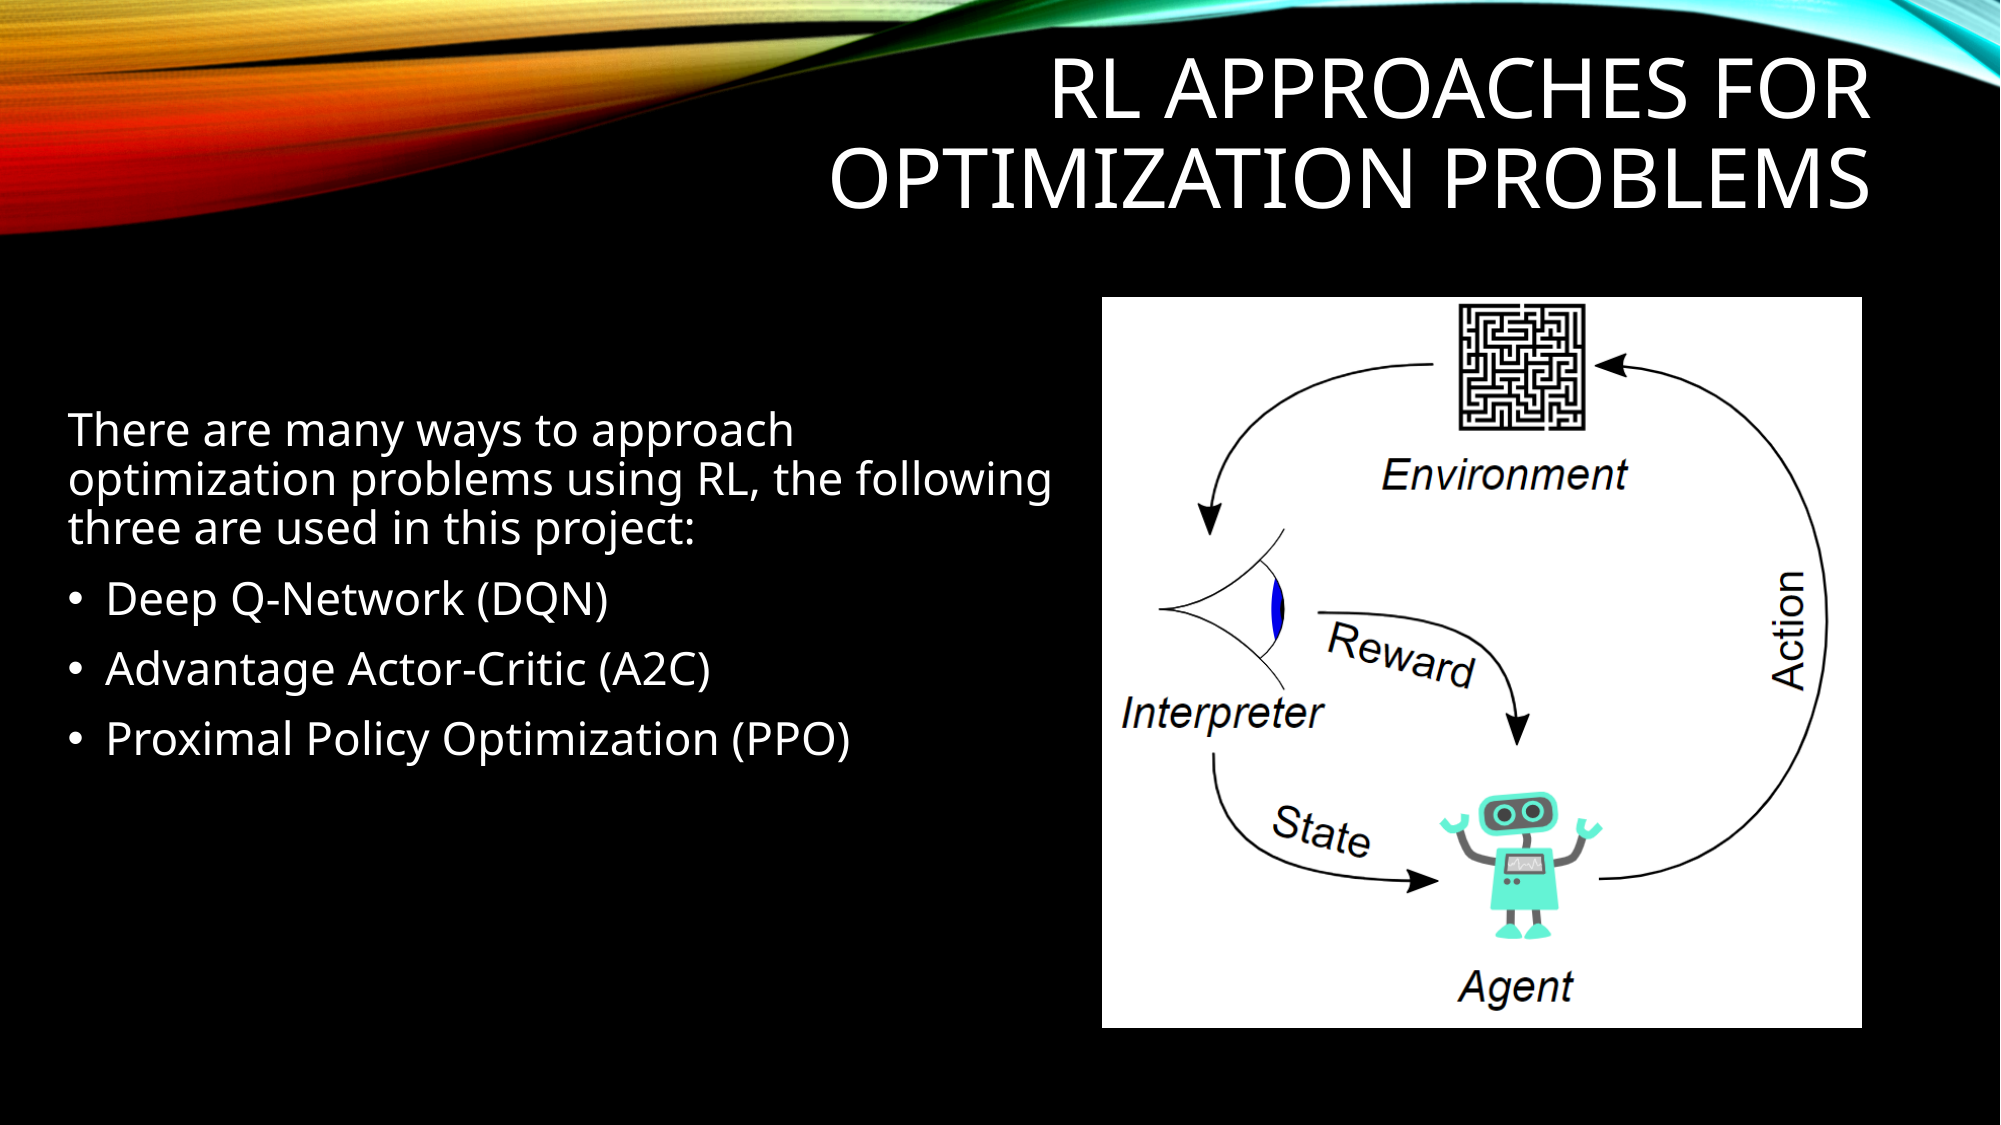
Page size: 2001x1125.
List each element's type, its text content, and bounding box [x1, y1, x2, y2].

picture [1101, 297, 1863, 1028]
list There are many ways to approach optimization problems using RL, the following three are used in this project: Deep Q-Network (DQN) Advantage Actor-Critic (A2C) Proximal Policy Optimization (PPO) [52, 398, 1070, 1083]
title Rl Approaches for optimization problems [615, 30, 1888, 243]
picture [0, 0, 2000, 237]
